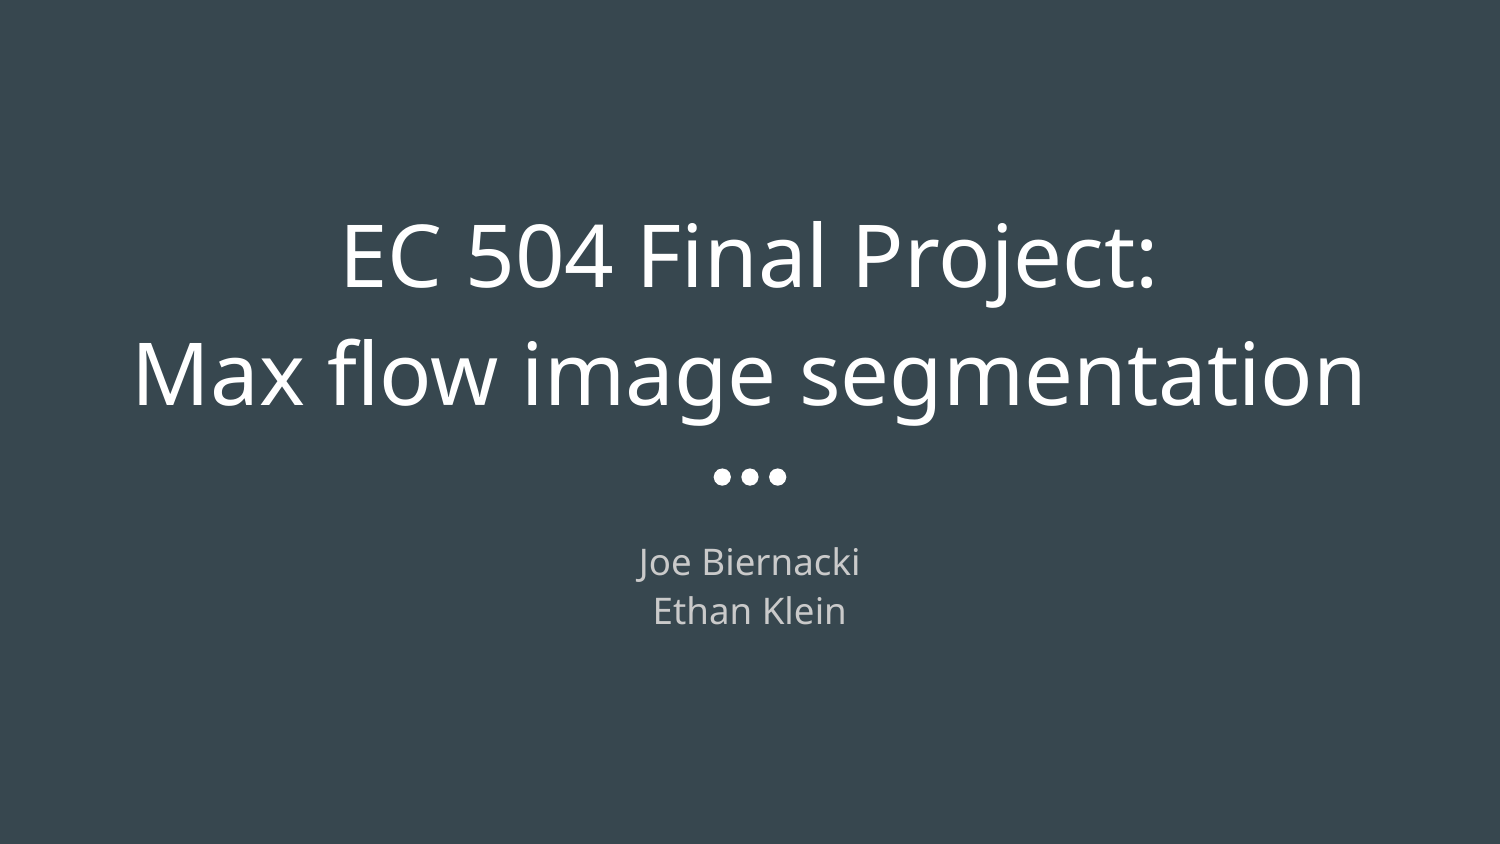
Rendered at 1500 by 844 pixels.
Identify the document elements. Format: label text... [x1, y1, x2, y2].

subtitle Joe Biernacki Ethan Klein [110, 520, 1390, 651]
title EC 504 Final Project: Max flow image segmentation [110, 162, 1390, 447]
